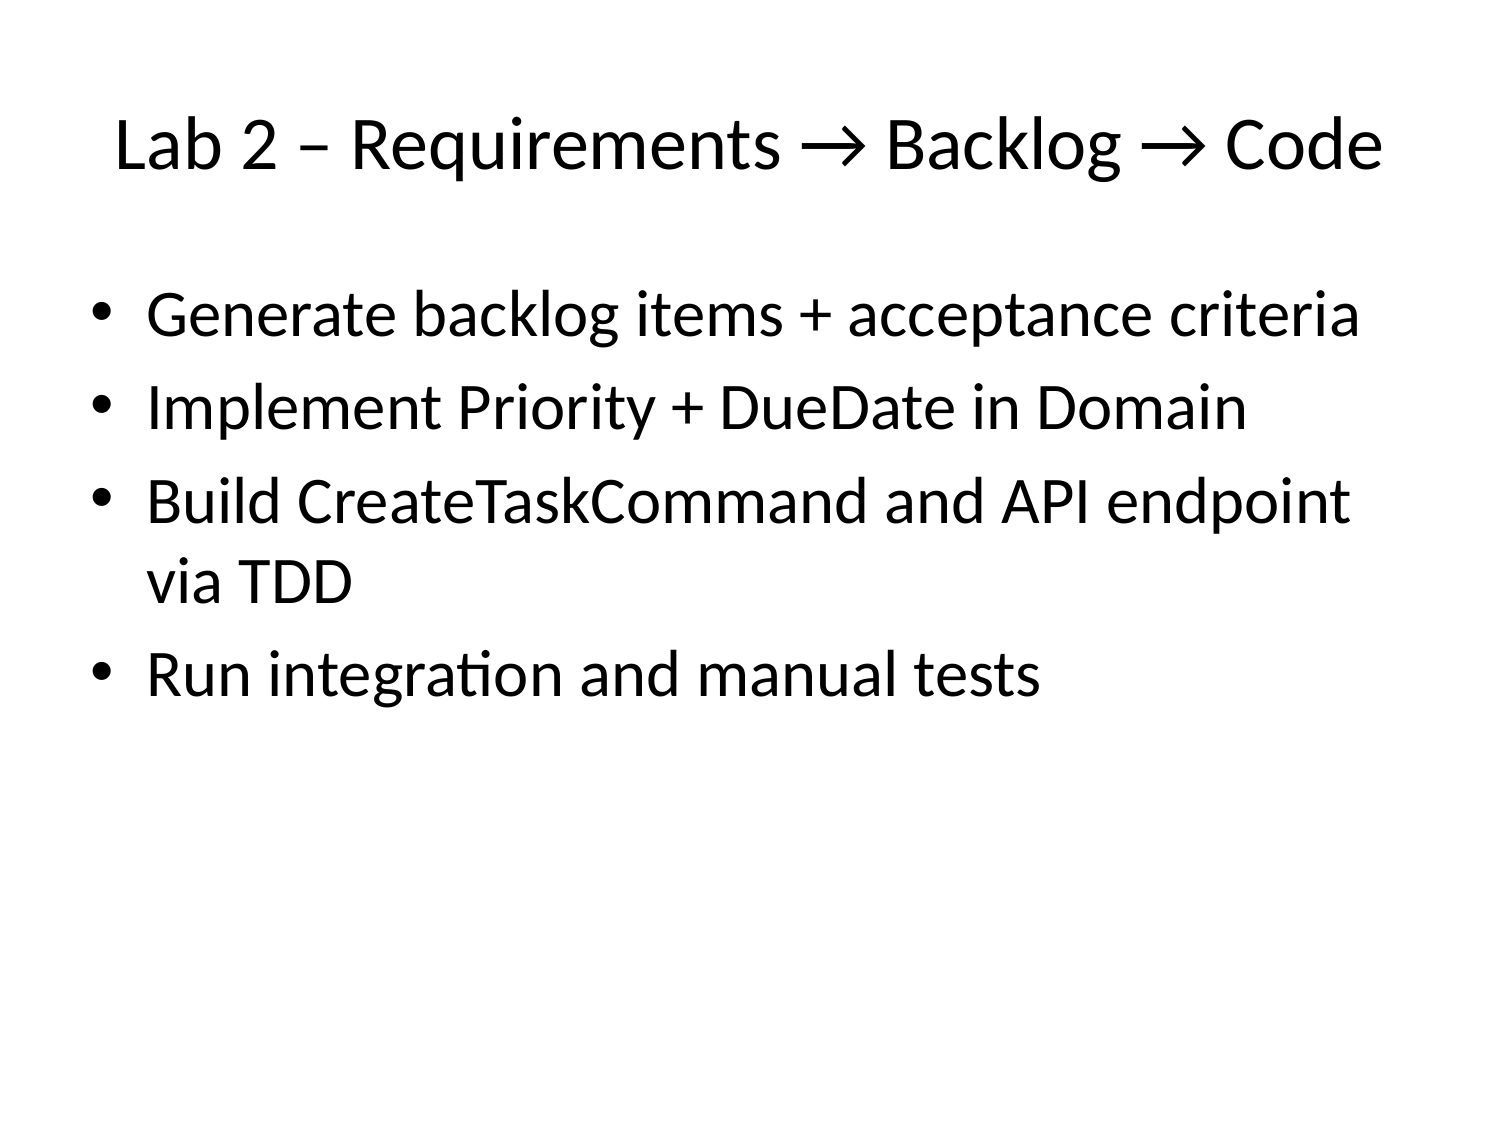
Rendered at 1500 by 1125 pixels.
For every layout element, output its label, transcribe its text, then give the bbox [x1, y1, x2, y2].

list Generate backlog items + acceptance criteria Implement Priority + DueDate in Domain Build CreateTaskCommand and API endpoint via TDD Run integration and manual tests [75, 262, 1425, 1005]
title Lab 2 – Requirements → Backlog → Code [75, 45, 1425, 233]
